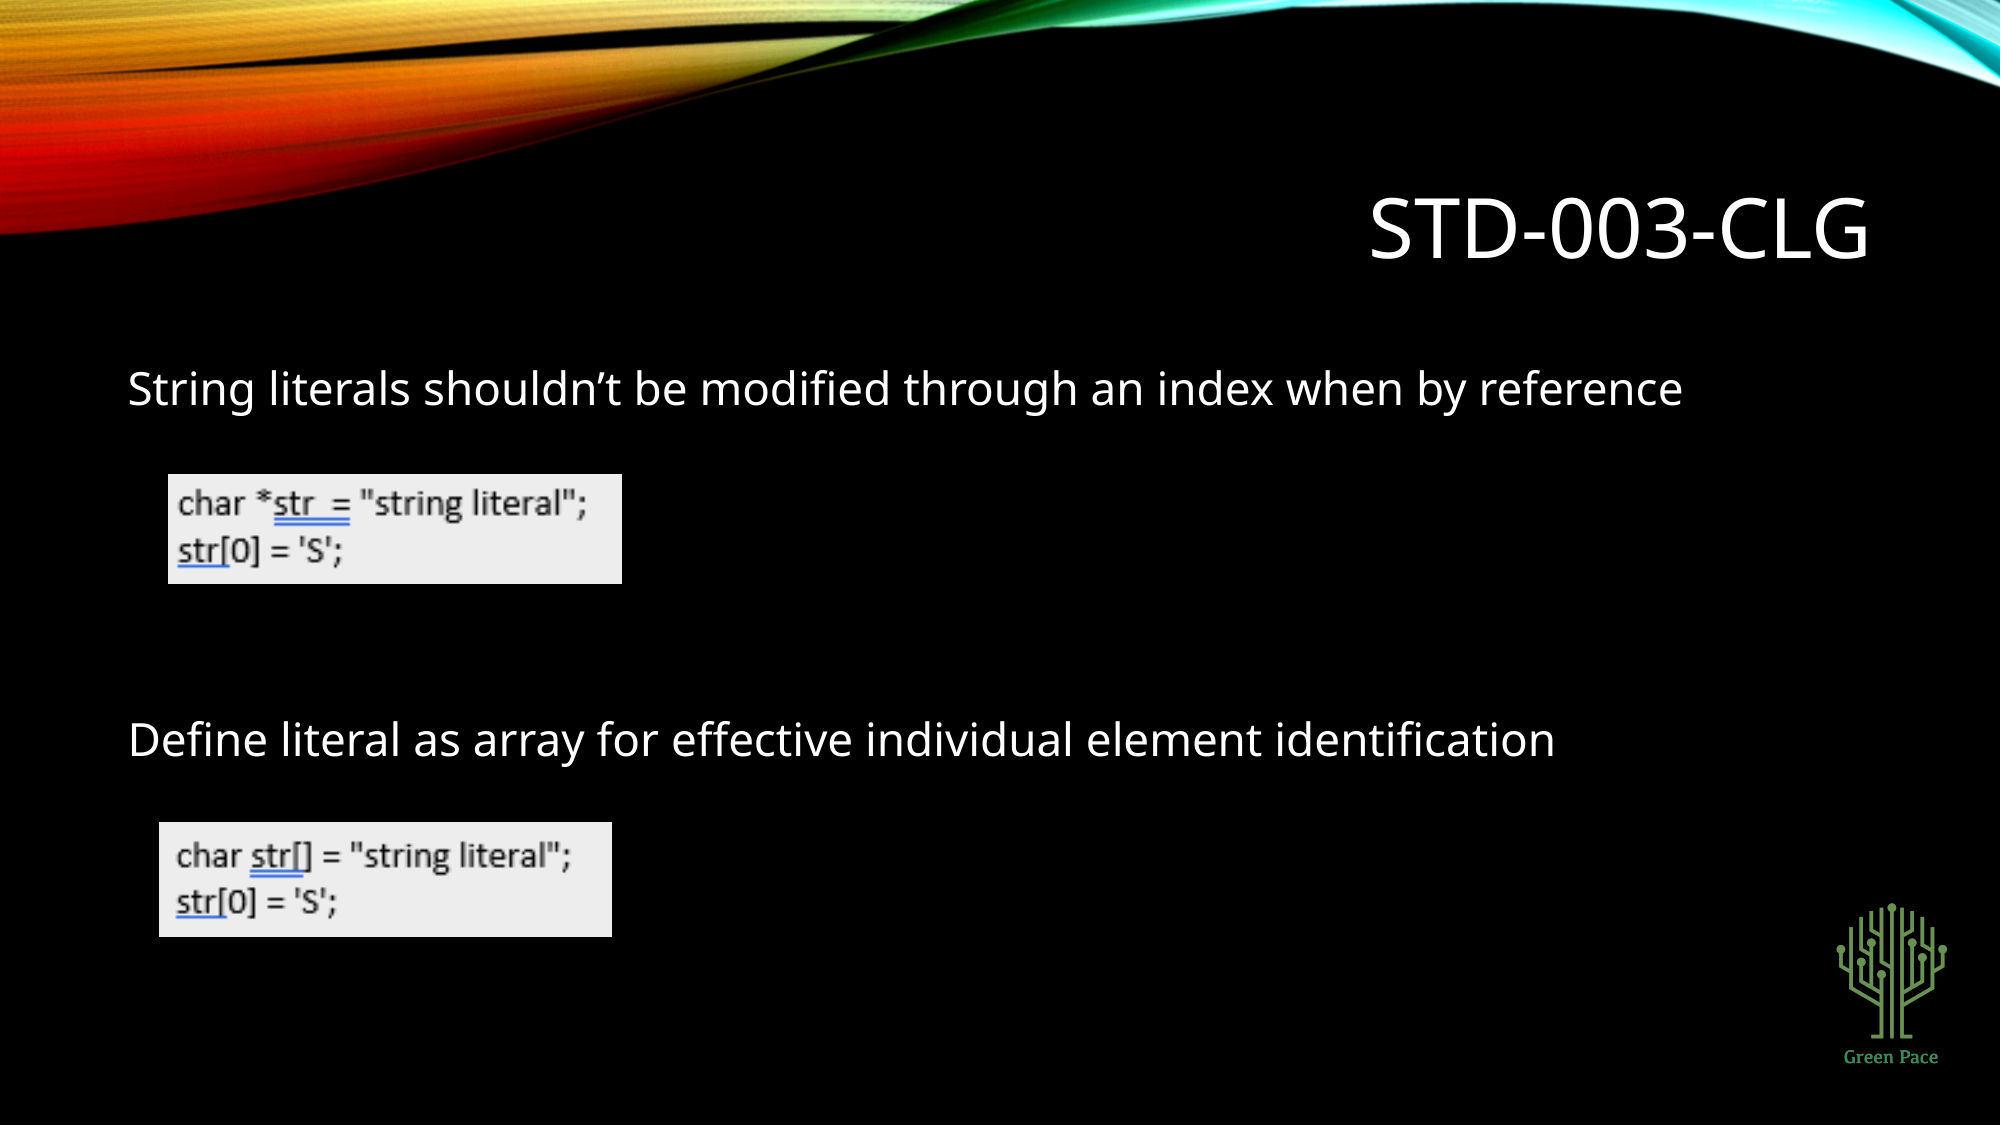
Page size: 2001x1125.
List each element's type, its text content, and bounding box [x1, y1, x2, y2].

picture [168, 474, 622, 585]
list String literals shouldn’t be modified through an index when by reference Define literal as array for effective individual element identification [112, 358, 1888, 1019]
picture [0, 0, 2000, 237]
picture [1817, 892, 1964, 1082]
title STD-003-CLG [474, 125, 1888, 338]
picture [158, 821, 613, 937]
